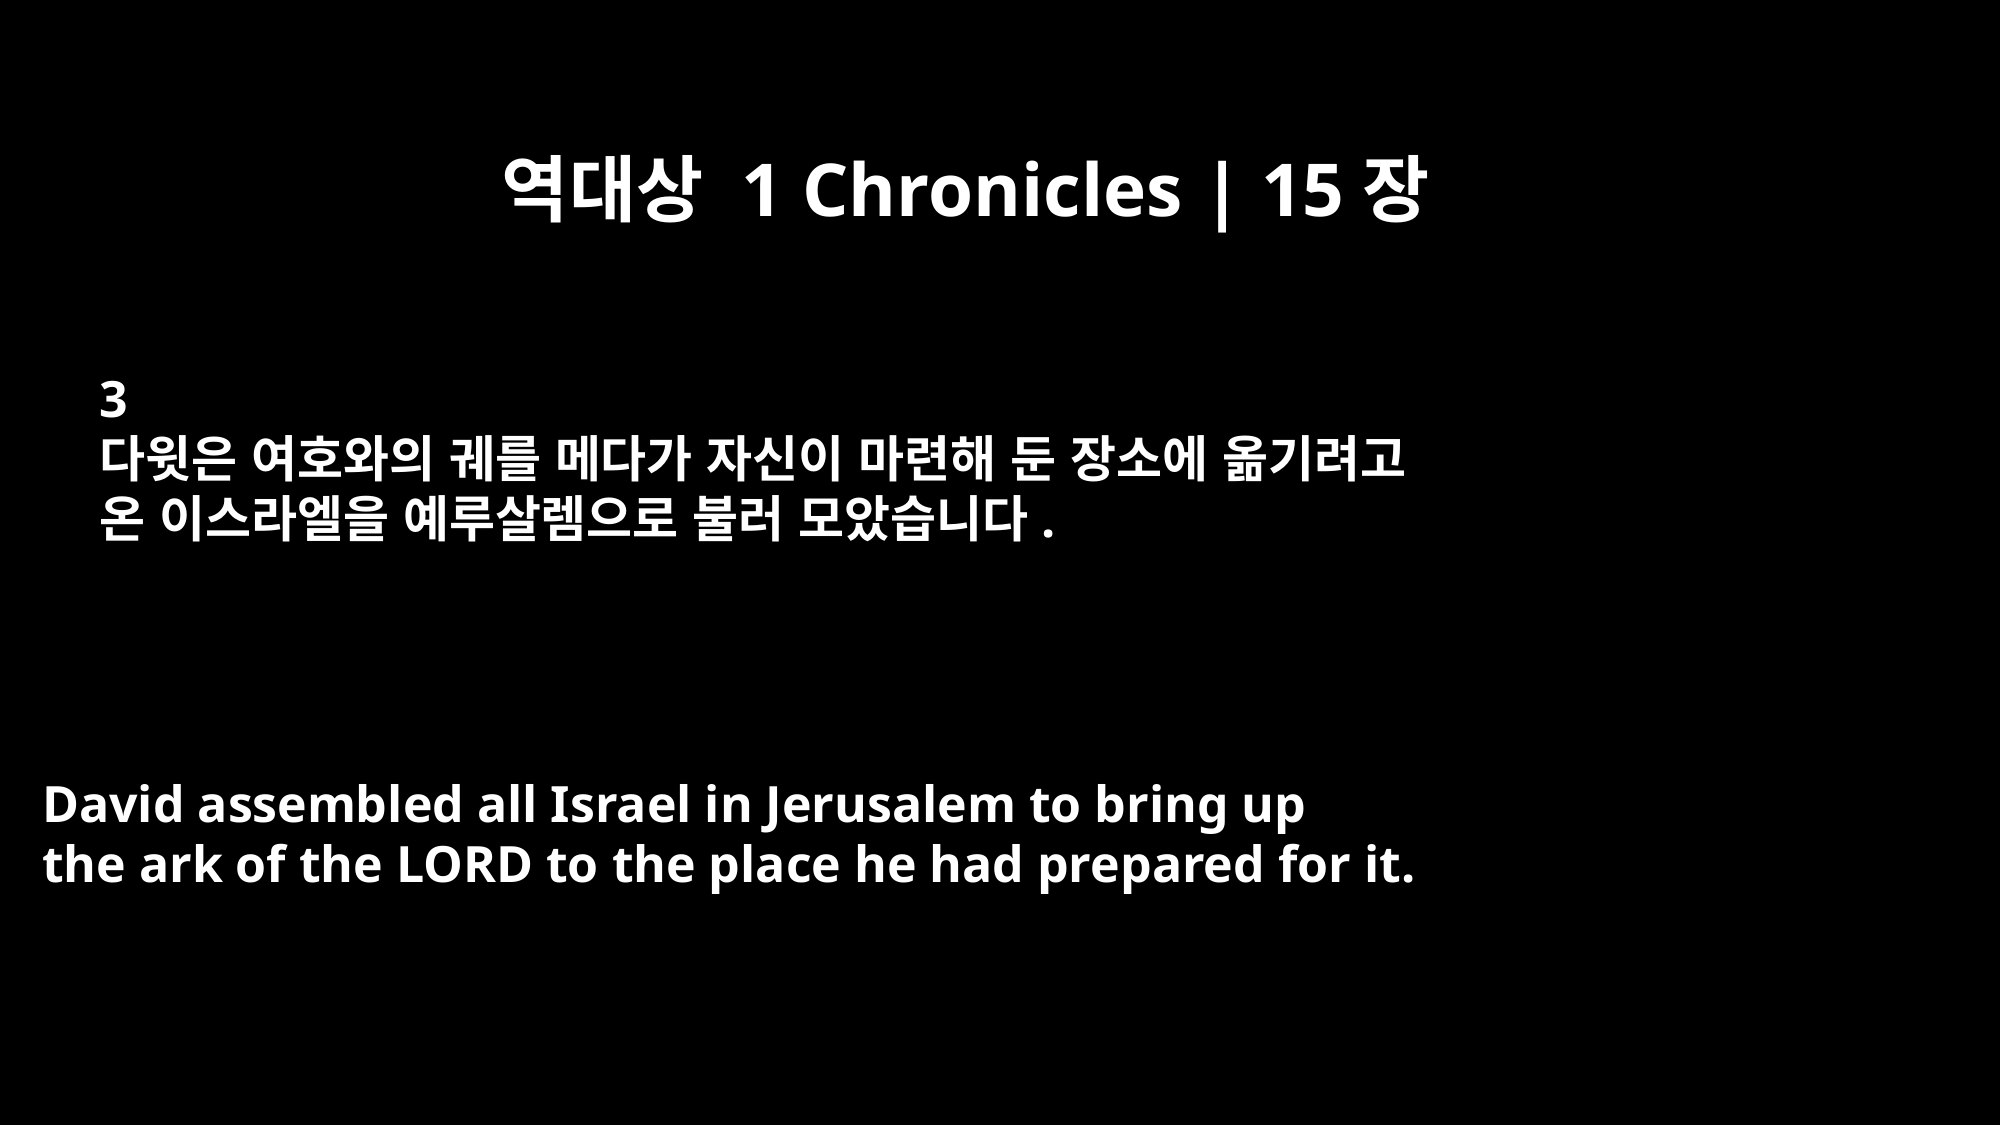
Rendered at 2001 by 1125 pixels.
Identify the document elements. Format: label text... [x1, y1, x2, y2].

text_box 3 다윗은 여호와의 궤를 메다가 자신이 마련해 둔 장소에 옮기려고 온 이스라엘을 예루살렘으로 불러 모았습니다. [84, 359, 1423, 555]
text_box David assembled all Israel in Jerusalem to bring up the ark of the LORD to the place he had prepared for it. [27, 764, 1431, 900]
text_box 역대상 1 Chronicles | 15장 [487, 136, 1445, 239]
